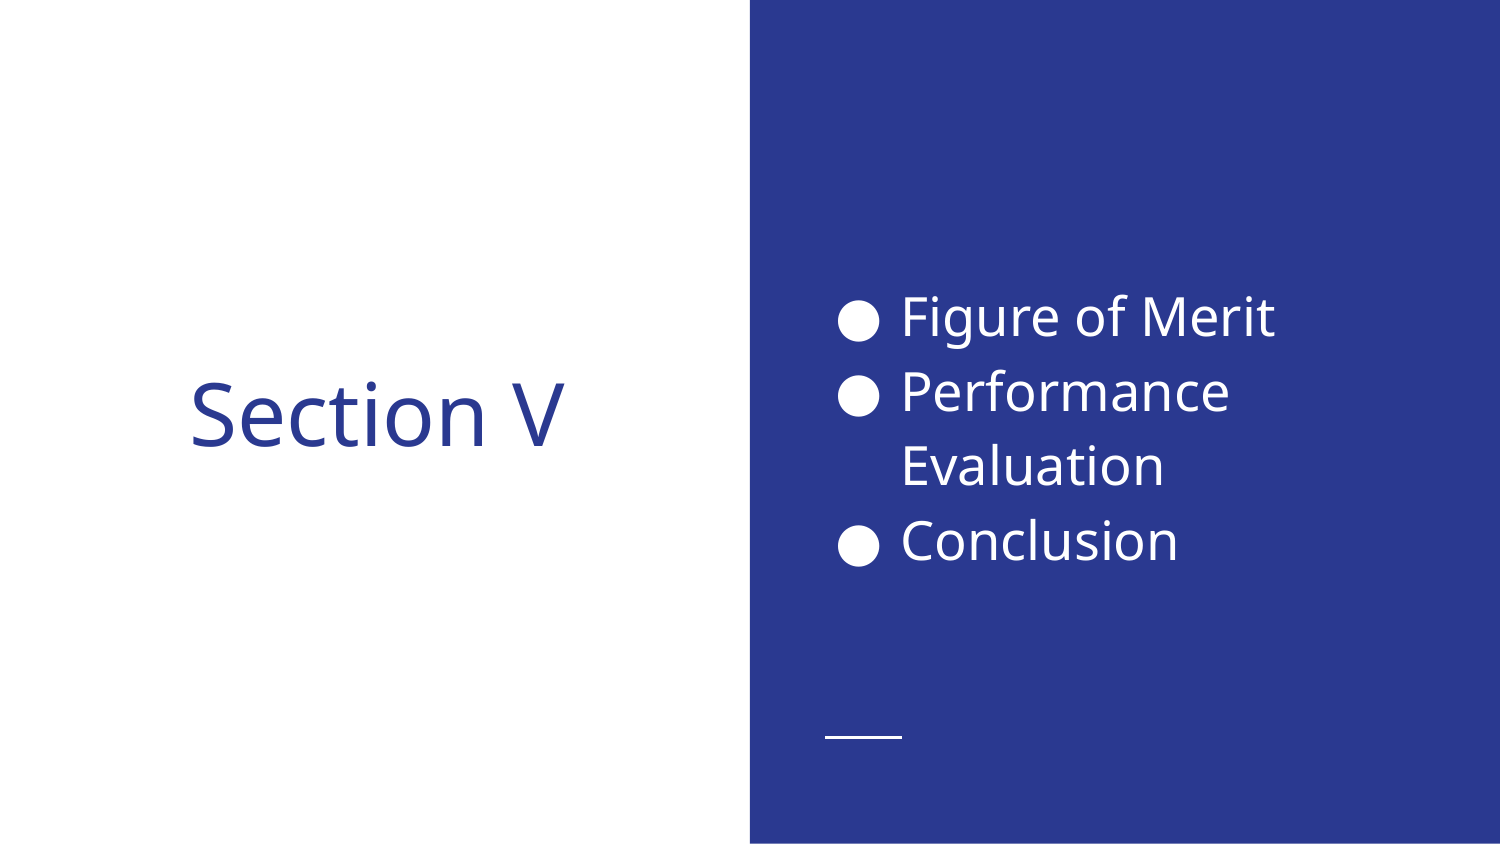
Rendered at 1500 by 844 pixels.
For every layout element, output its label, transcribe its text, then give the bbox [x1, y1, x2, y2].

title Section V [45, 222, 709, 479]
list Figure of Merit Performance Evaluation Conclusion [810, 118, 1440, 725]
